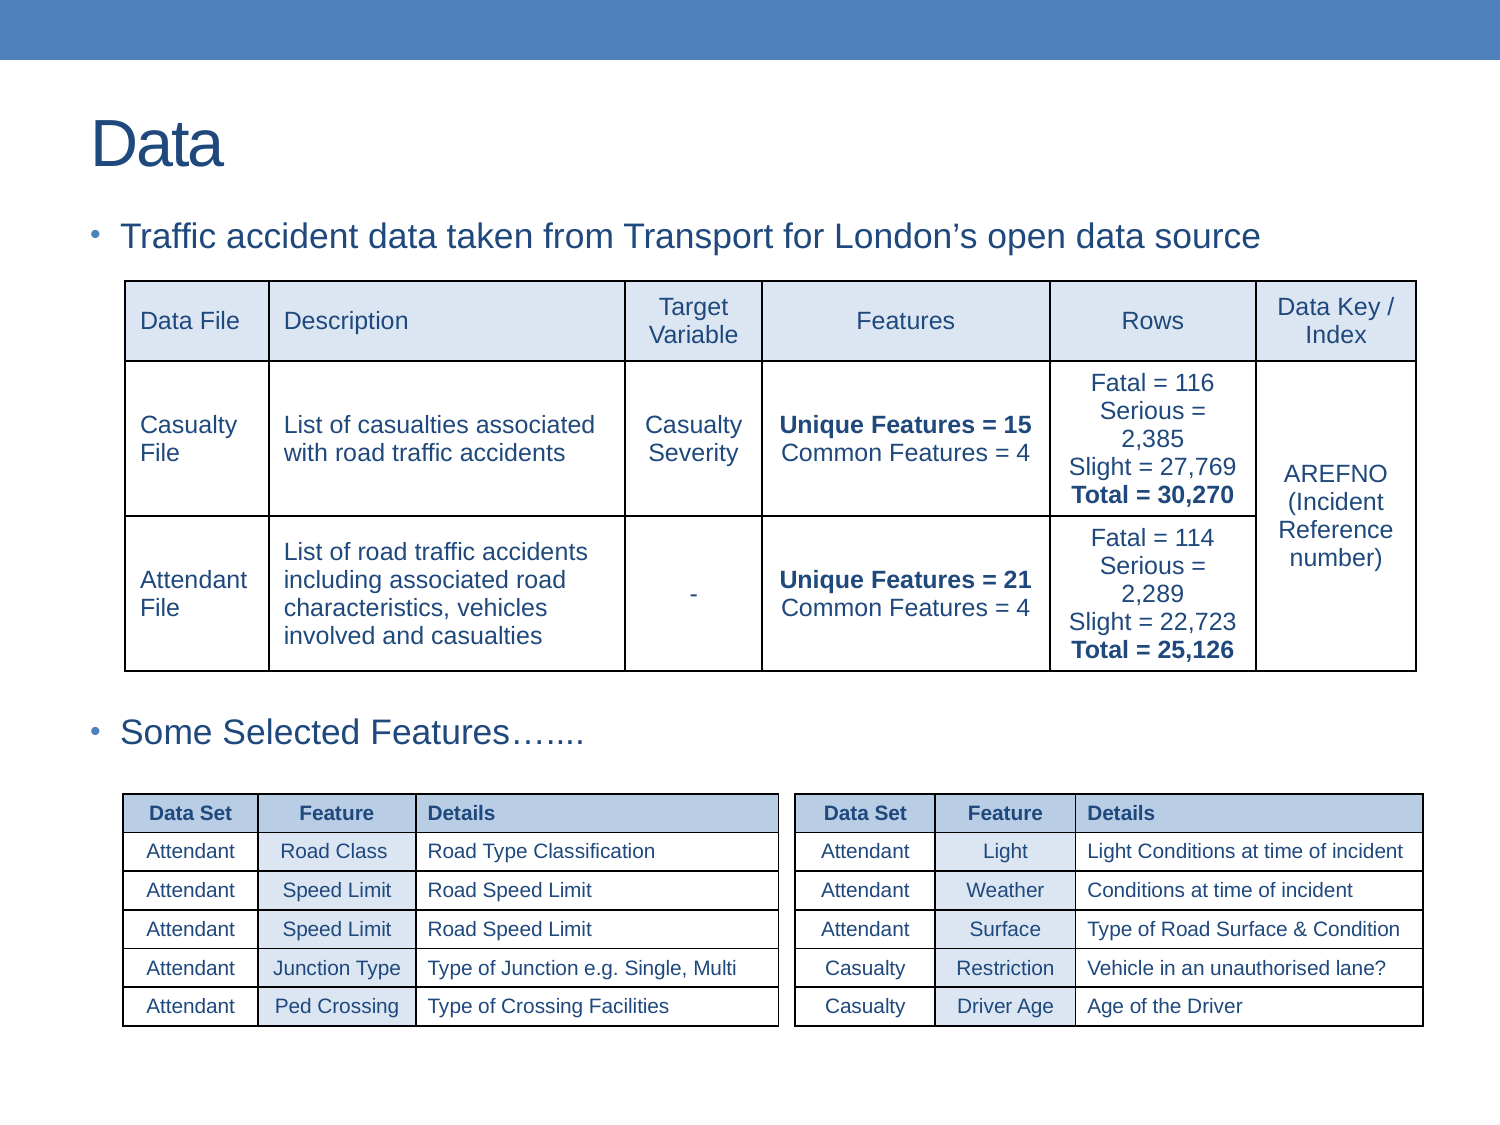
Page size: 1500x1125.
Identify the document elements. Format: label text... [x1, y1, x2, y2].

table_cell Casualty [796, 988, 934, 1025]
table_cell Road Speed Limit [417, 872, 778, 909]
table_cell Unique Features = 15 Common Features = 4 [763, 362, 1049, 515]
table_cell List of road traffic accidents including associated road characteristics, vehicles involved and casualties [270, 517, 624, 670]
table_cell Attendant [124, 833, 257, 870]
table_cell Road Type Classification [417, 833, 778, 870]
table_cell Attendant [124, 911, 257, 948]
table_cell Attendant [124, 872, 257, 909]
table_cell Conditions at time of incident [1076, 872, 1422, 909]
table_header Data Set [796, 795, 934, 832]
table_cell Light Conditions at time of incident [1076, 833, 1422, 870]
table_header Rows [1051, 282, 1255, 360]
table_header Details [1076, 795, 1422, 832]
title Data [75, 61, 1425, 225]
table_cell Attendant [796, 833, 934, 870]
table_cell Casualty File [126, 362, 268, 515]
table_header Data Key / Index [1257, 282, 1415, 360]
table_cell Junction Type [259, 949, 415, 986]
table_header Feature [936, 795, 1075, 832]
table_cell Attendant [124, 949, 257, 986]
table_header Features [763, 282, 1049, 360]
table_cell Weather [936, 872, 1075, 909]
table_cell - [626, 517, 761, 670]
table_cell Type of Crossing Facilities [417, 988, 778, 1025]
table_cell Light [936, 833, 1075, 870]
table_cell Attendant [796, 872, 934, 909]
table_cell Attendant [796, 911, 934, 948]
table_cell Casualty [796, 949, 934, 986]
table_cell Vehicle in an unauthorised lane? [1076, 949, 1422, 986]
table_cell Speed Limit [259, 911, 415, 948]
table_header Target Variable [626, 282, 761, 360]
table_cell List of casualties associated with road traffic accidents [270, 362, 624, 515]
table_header Data File [126, 282, 268, 360]
table_header Feature [259, 795, 415, 832]
list Traffic accident data taken from Transport for London’s open data source Some Selected Features….... [75, 225, 1425, 1006]
table_cell Age of the Driver [1076, 988, 1422, 1025]
table_cell Fatal = 114 Serious = 2,289 Slight = 22,723 Total = 25,126 [1051, 517, 1255, 670]
table_cell Attendant [124, 988, 257, 1025]
table_cell Attendant File [126, 517, 268, 670]
table_cell Ped Crossing [259, 988, 415, 1025]
table_cell Speed Limit [259, 872, 415, 909]
table_cell Type of Road Surface & Condition [1076, 911, 1422, 948]
table_cell AREFNO (Incident Reference number) [1257, 362, 1415, 670]
table_header Description [270, 282, 624, 360]
table_header Details [417, 795, 778, 832]
table_header Data Set [124, 795, 257, 832]
table_cell Road Speed Limit [417, 911, 778, 948]
table_cell Unique Features = 21 Common Features = 4 [763, 517, 1049, 670]
table_cell Road Class [259, 833, 415, 870]
table_cell Type of Junction e.g. Single, Multi [417, 949, 778, 986]
table_cell Restriction [936, 949, 1075, 986]
table_cell Driver Age [936, 988, 1075, 1025]
table_cell Surface [936, 911, 1075, 948]
table_cell Casualty Severity [626, 362, 761, 515]
table_cell Fatal = 116 Serious = 2,385 Slight = 27,769 Total = 30,270 [1051, 362, 1255, 515]
